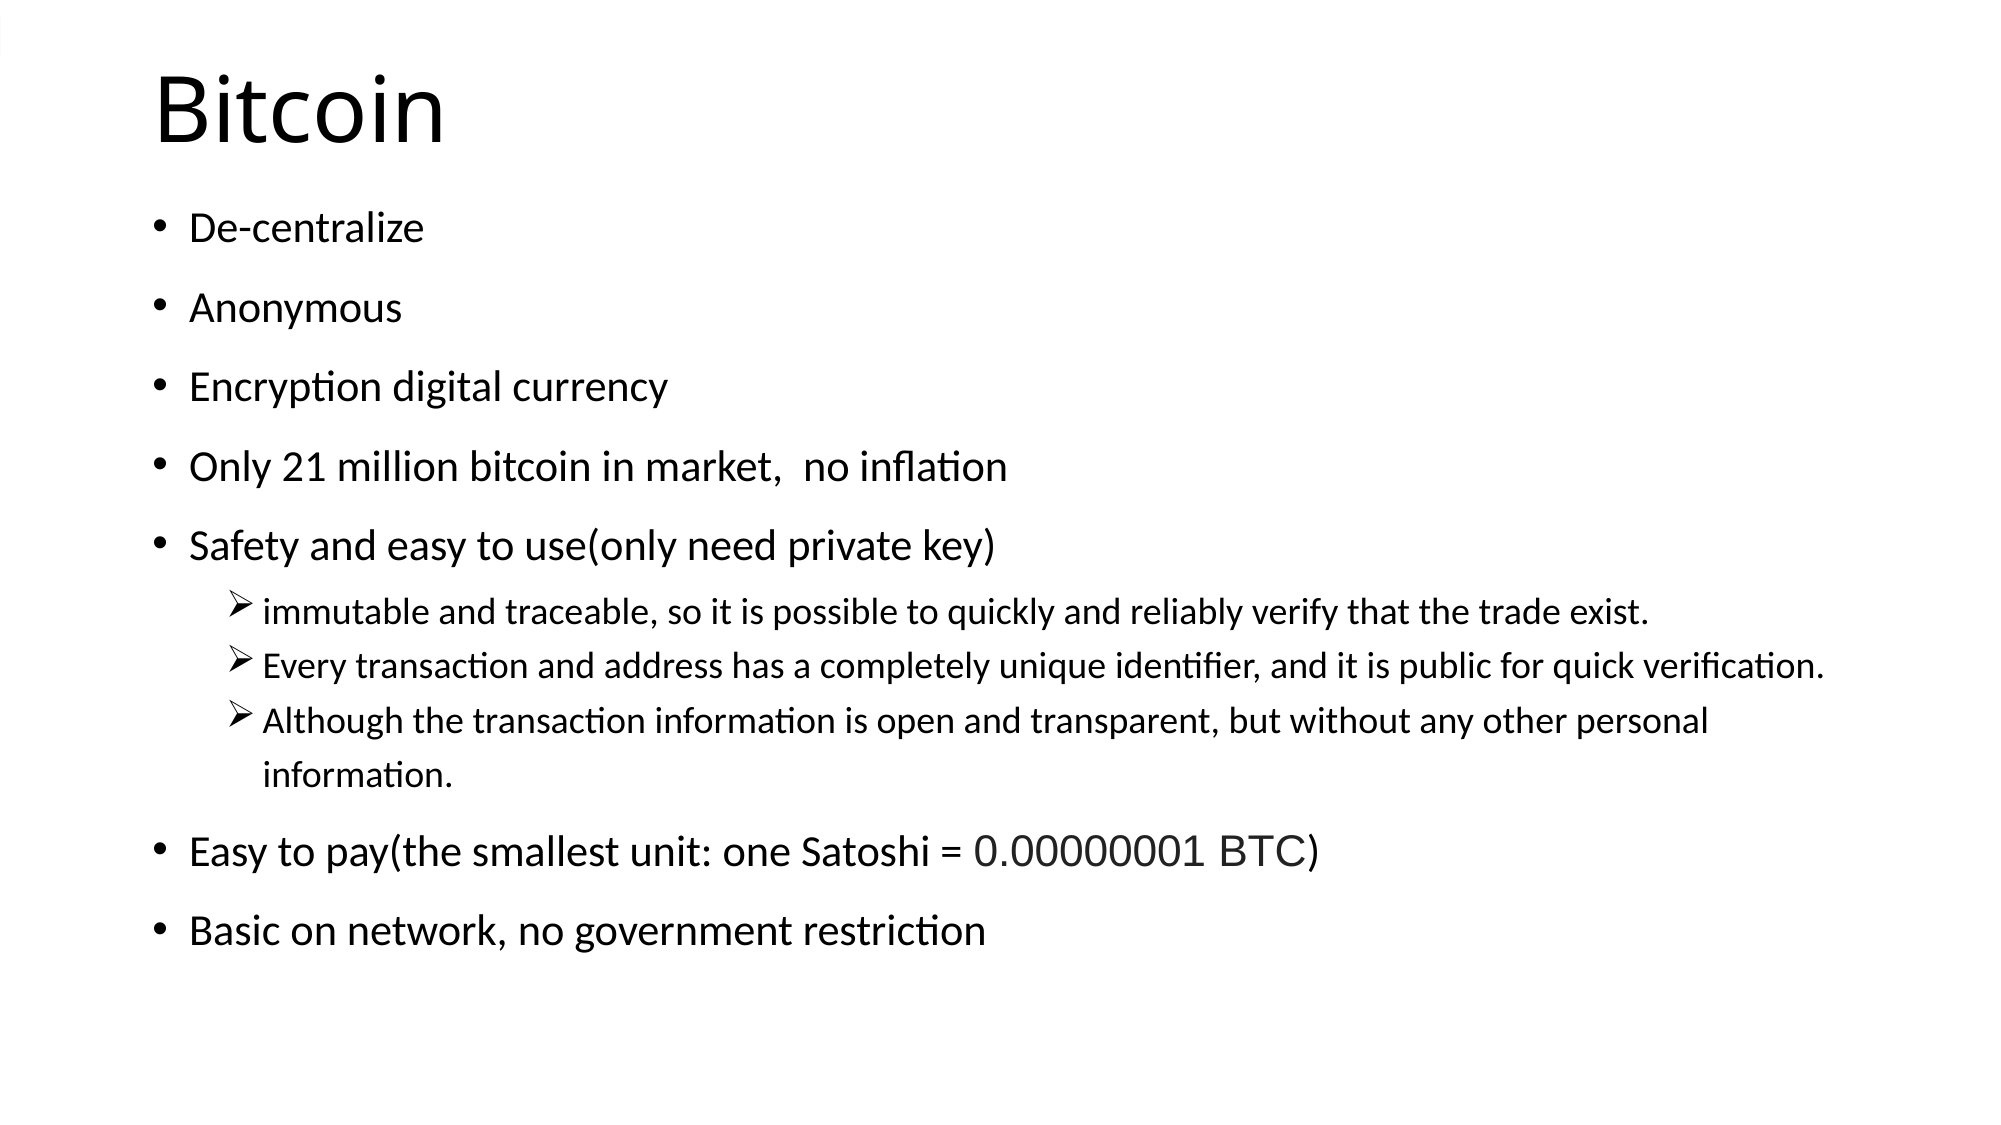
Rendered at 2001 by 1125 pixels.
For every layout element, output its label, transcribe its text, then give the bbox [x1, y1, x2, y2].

list De-centralize Anonymous Encryption digital currency Only 21 million bitcoin in market, no inflation Safety and easy to use(only need private key) immutable and traceable, so it is possible to quickly and reliably verify that the trade exist. Every transaction and address has a completely unique identifier, and it is public for quick verification. Although the transaction information is open and transparent, but without any other personal information. Easy to pay(the smallest unit: one Satoshi = 0.00000001 BTC) Basic on network, no government restriction [137, 181, 1863, 1000]
title Bitcoin [137, 46, 1863, 181]
